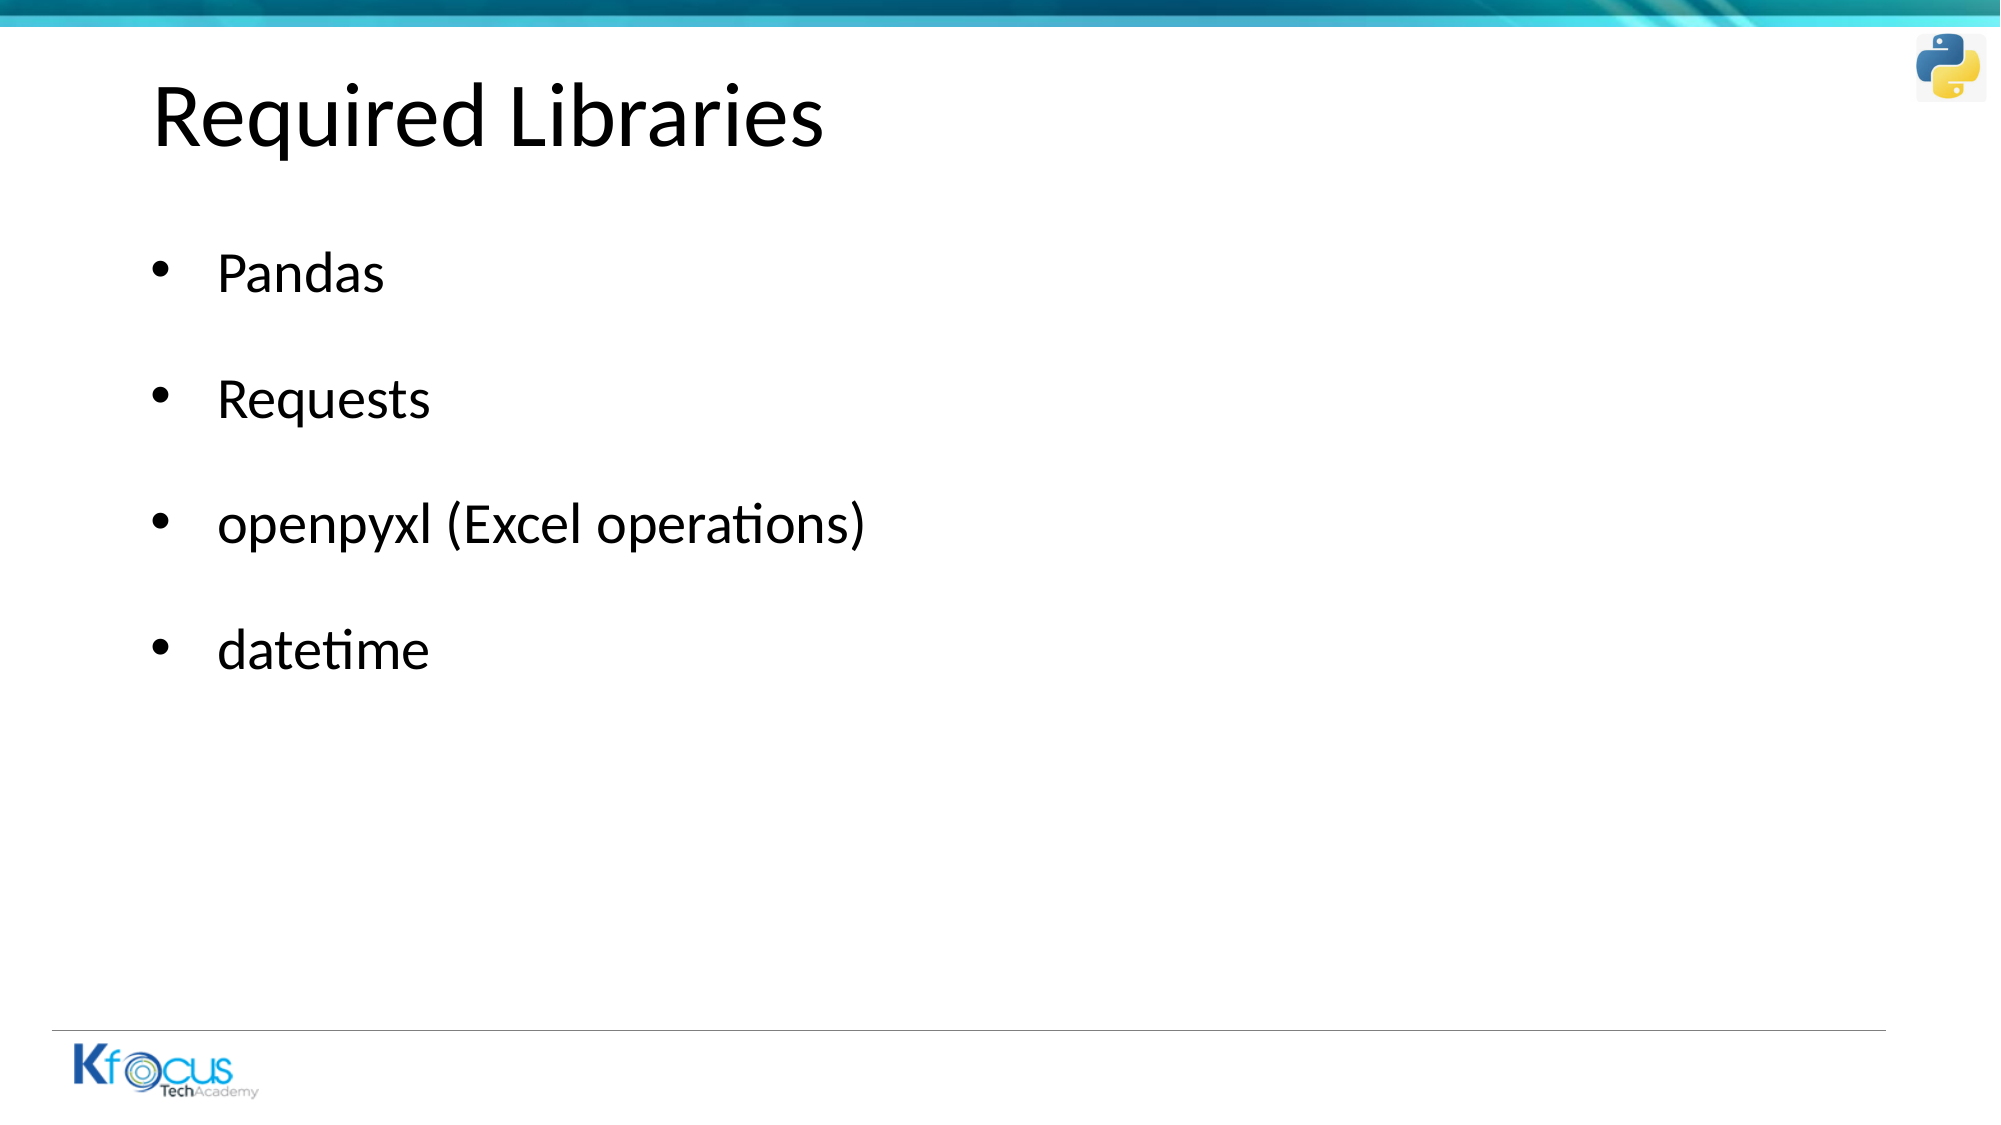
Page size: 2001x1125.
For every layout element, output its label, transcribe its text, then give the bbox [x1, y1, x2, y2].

picture [74, 1042, 259, 1108]
picture [1910, 28, 1987, 102]
list Pandas Requests openpyxl (Excel operations) datetime [127, 191, 1852, 794]
picture [0, 0, 2000, 27]
title Required Libraries [137, 59, 1863, 180]
